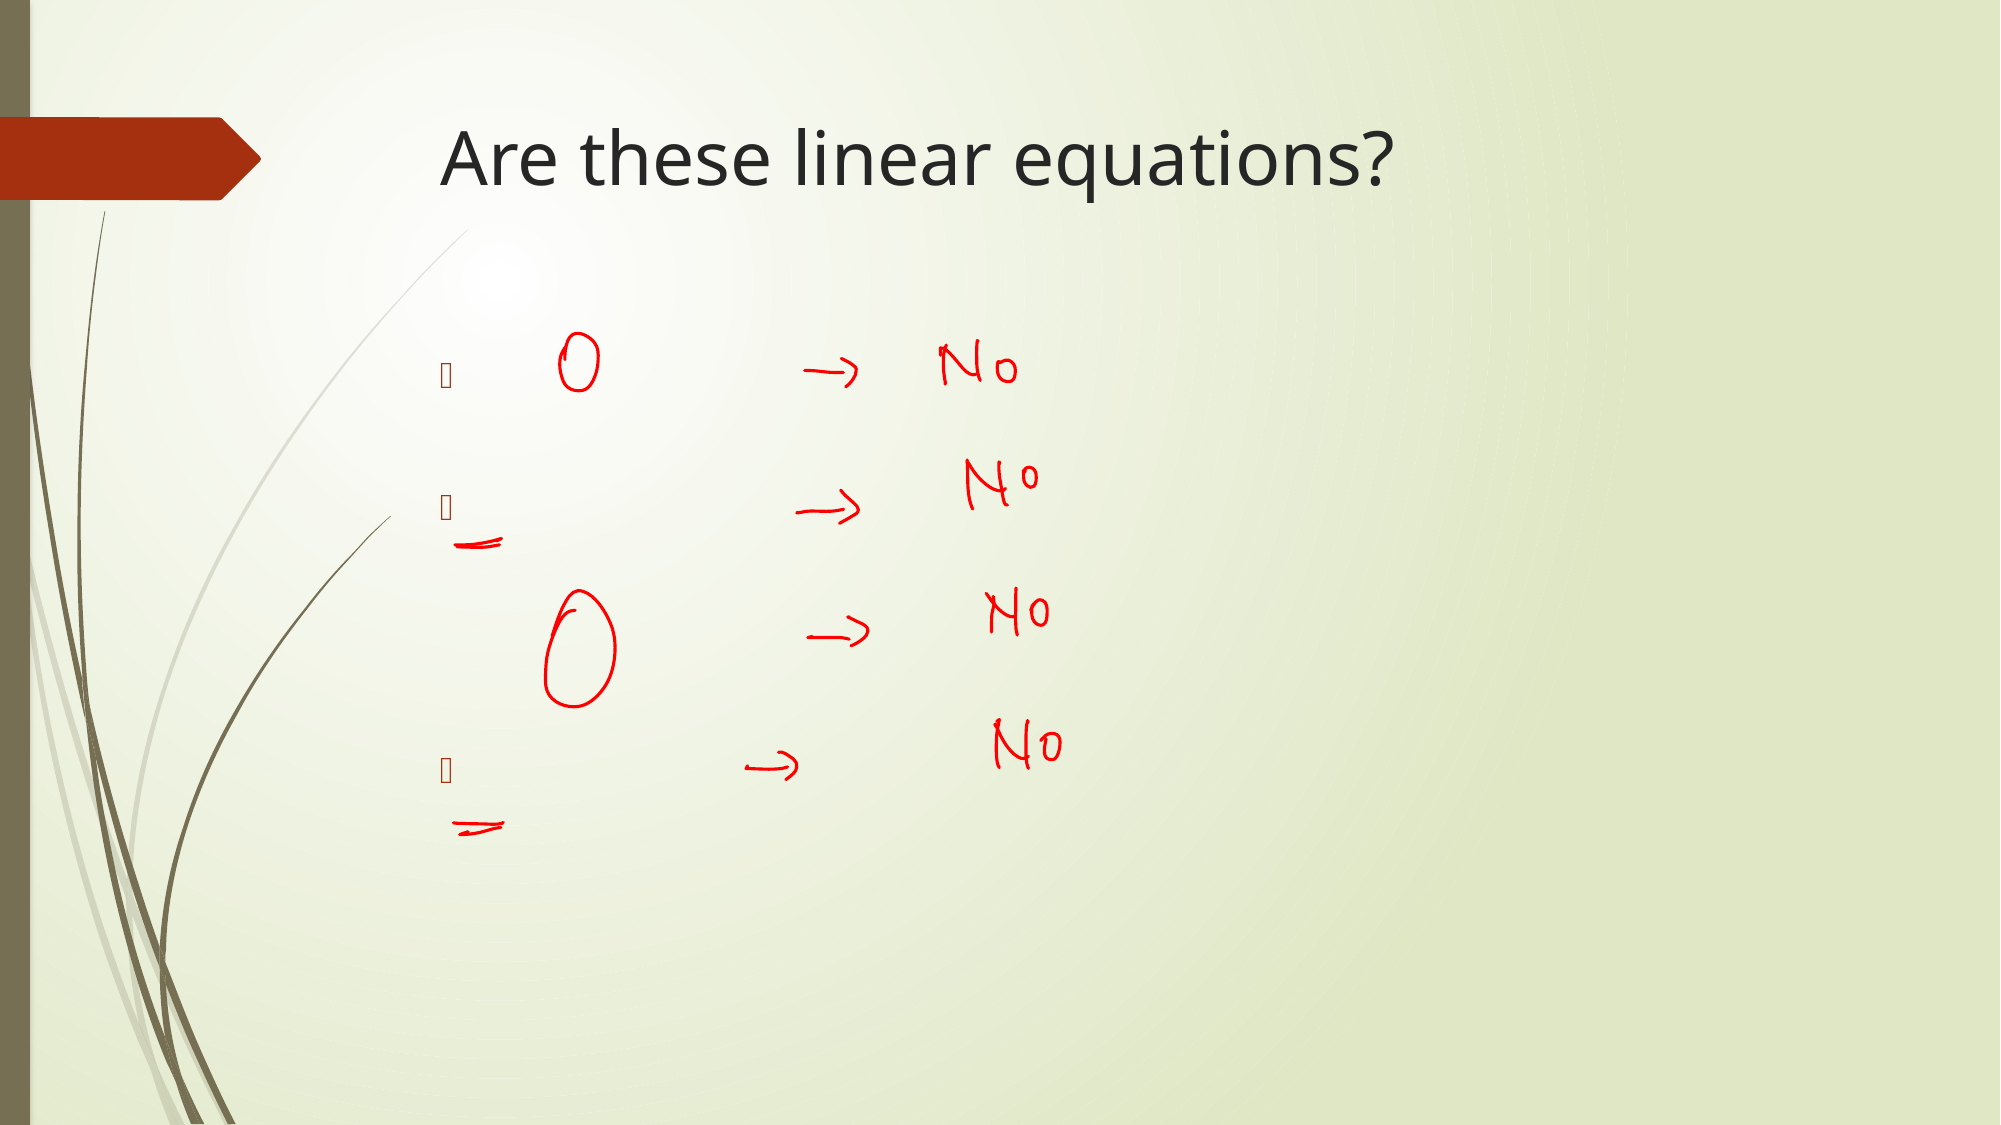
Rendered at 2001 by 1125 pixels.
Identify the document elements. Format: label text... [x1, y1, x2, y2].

title Are these linear equations? [425, 102, 1888, 313]
